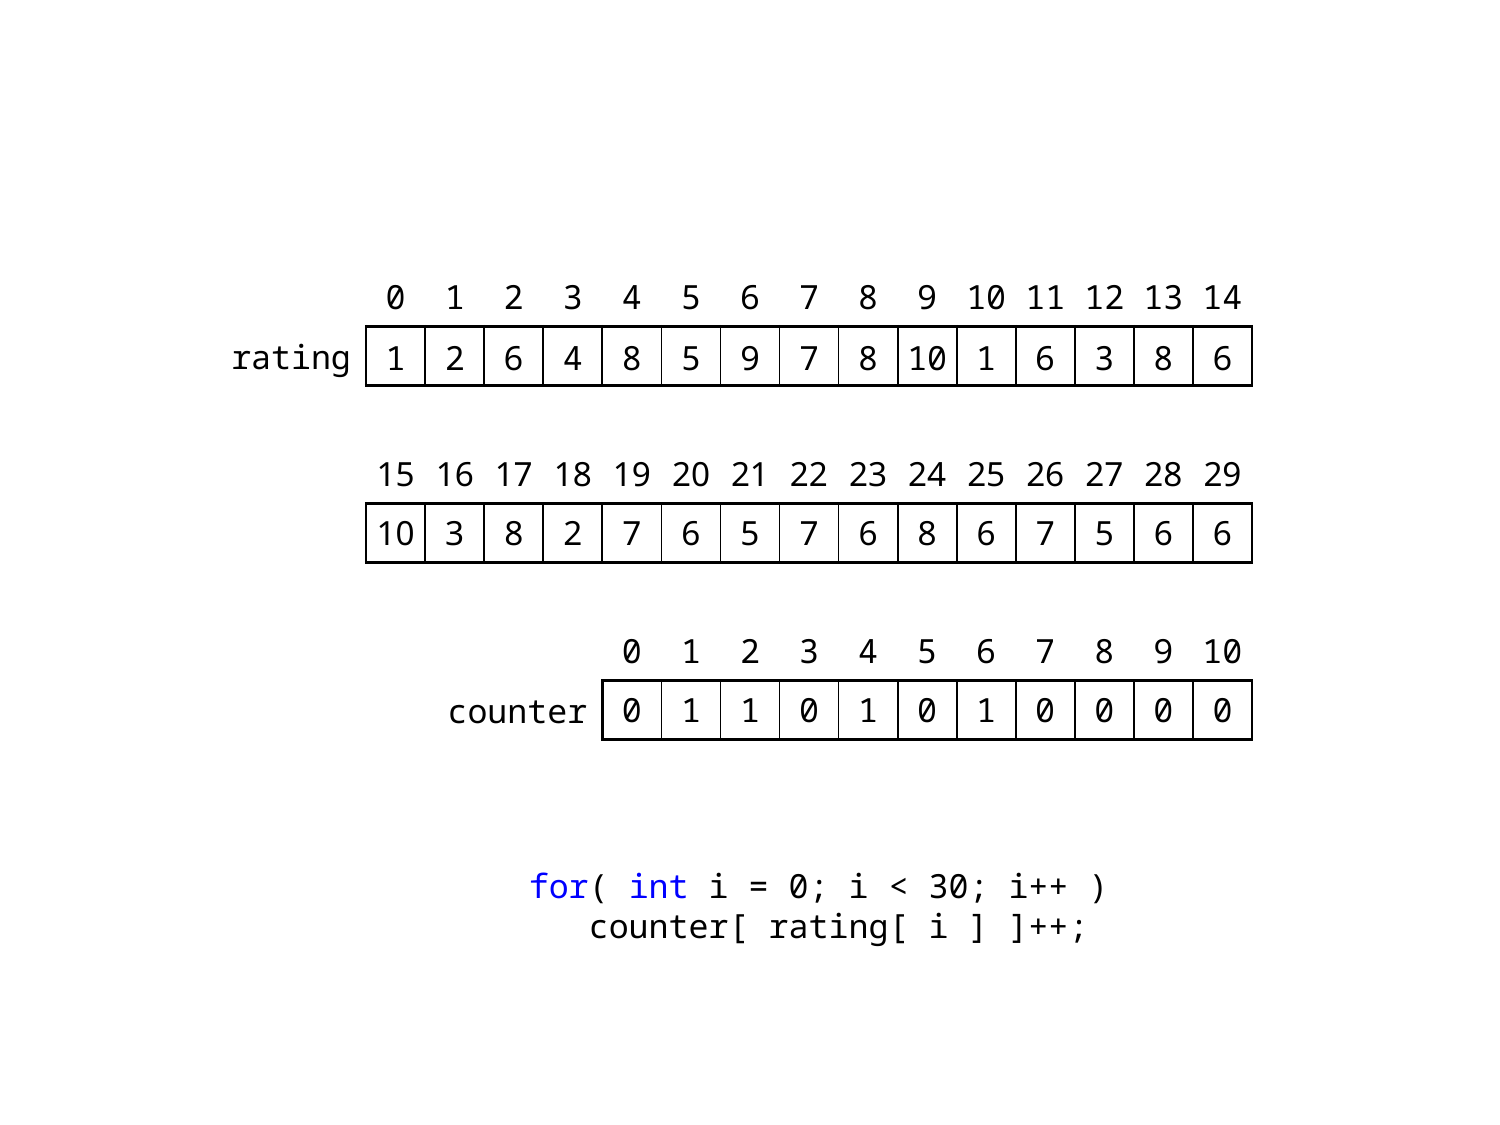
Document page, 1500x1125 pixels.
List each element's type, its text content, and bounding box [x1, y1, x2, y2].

table_cell 7 [780, 505, 838, 561]
table_header 22 [780, 444, 839, 502]
table_header 26 [1016, 444, 1075, 502]
table_cell 1 [367, 328, 424, 384]
table_header 4 [602, 267, 661, 325]
list for( int i = 0; i < 30; i++ ) counter[ rating[ i ] ]++; [513, 857, 1135, 977]
table_header 13 [1134, 267, 1193, 325]
table_header 10 [957, 267, 1016, 325]
text_box rating [188, 326, 367, 386]
table_header 10 [1193, 622, 1252, 679]
table_header 23 [839, 444, 898, 502]
table_cell 6 [1194, 328, 1251, 384]
table_cell 9 [721, 328, 779, 384]
table_header 19 [602, 444, 661, 502]
table_cell 6 [485, 328, 542, 384]
table_cell 8 [899, 505, 956, 561]
table_cell 3 [426, 505, 483, 561]
table_header 29 [1193, 444, 1252, 502]
table_header 1 [661, 622, 720, 679]
table_cell 0 [780, 682, 838, 738]
table_cell 6 [1194, 505, 1251, 561]
table_header 17 [484, 444, 543, 502]
table_header 7 [1016, 622, 1075, 679]
text_box counter [425, 680, 603, 740]
table_cell 6 [1135, 505, 1192, 561]
table_header 25 [957, 444, 1016, 502]
table_cell 6 [958, 505, 1015, 561]
table_cell 4 [544, 328, 601, 384]
table_header 5 [661, 267, 720, 325]
table_header 9 [898, 267, 957, 325]
table_cell 8 [839, 328, 897, 384]
table_header 2 [484, 267, 543, 325]
table_header 3 [780, 622, 839, 679]
table_header 2 [720, 622, 780, 679]
table_cell 5 [662, 328, 720, 384]
table_cell 0 [1076, 682, 1133, 738]
table_header 14 [1193, 267, 1252, 325]
table_cell 2 [426, 328, 483, 384]
table_cell 5 [721, 505, 779, 561]
table_cell 0 [1135, 682, 1192, 738]
table_header 0 [602, 622, 661, 679]
table_cell 1 [662, 682, 720, 738]
table_header 18 [543, 444, 602, 502]
table_header 8 [1075, 622, 1134, 679]
table_header 16 [425, 444, 484, 502]
table_cell 7 [1017, 505, 1074, 561]
table_cell 1 [958, 328, 1015, 384]
table_cell 8 [485, 505, 542, 561]
table_header 11 [1016, 267, 1075, 325]
table_cell 8 [603, 328, 661, 384]
table_header 3 [543, 267, 602, 325]
table_cell 2 [544, 505, 601, 561]
table_header 6 [957, 622, 1016, 679]
table_cell 8 [1135, 328, 1192, 384]
table_cell 0 [899, 682, 956, 738]
table_cell 5 [1076, 505, 1133, 561]
table_cell 0 [1194, 682, 1251, 738]
table_header 24 [898, 444, 957, 502]
table_cell 3 [1076, 328, 1133, 384]
table_header 6 [720, 267, 780, 325]
table_cell 6 [662, 505, 720, 561]
table_cell 6 [839, 505, 897, 561]
table_cell 0 [1017, 682, 1074, 738]
table_header 8 [839, 267, 898, 325]
table_header 5 [898, 622, 957, 679]
table_cell 10 [899, 328, 956, 384]
table_cell 1 [839, 682, 897, 738]
table_header 15 [366, 444, 425, 502]
table_header 28 [1134, 444, 1193, 502]
table_header 20 [661, 444, 720, 502]
table_cell 7 [603, 505, 661, 561]
table_header 27 [1075, 444, 1134, 502]
table_cell 1 [721, 682, 779, 738]
table_header 1 [425, 267, 484, 325]
table_header 7 [780, 267, 839, 325]
table_cell 1 [958, 682, 1015, 738]
table_cell 10 [367, 505, 424, 561]
table_header 0 [366, 267, 425, 325]
table_cell 7 [780, 328, 838, 384]
table_cell 6 [1017, 328, 1074, 384]
table_header 12 [1075, 267, 1134, 325]
table_cell 0 [604, 682, 661, 738]
table_header 21 [720, 444, 780, 502]
table_header 9 [1134, 622, 1193, 679]
table_header 4 [839, 622, 898, 679]
